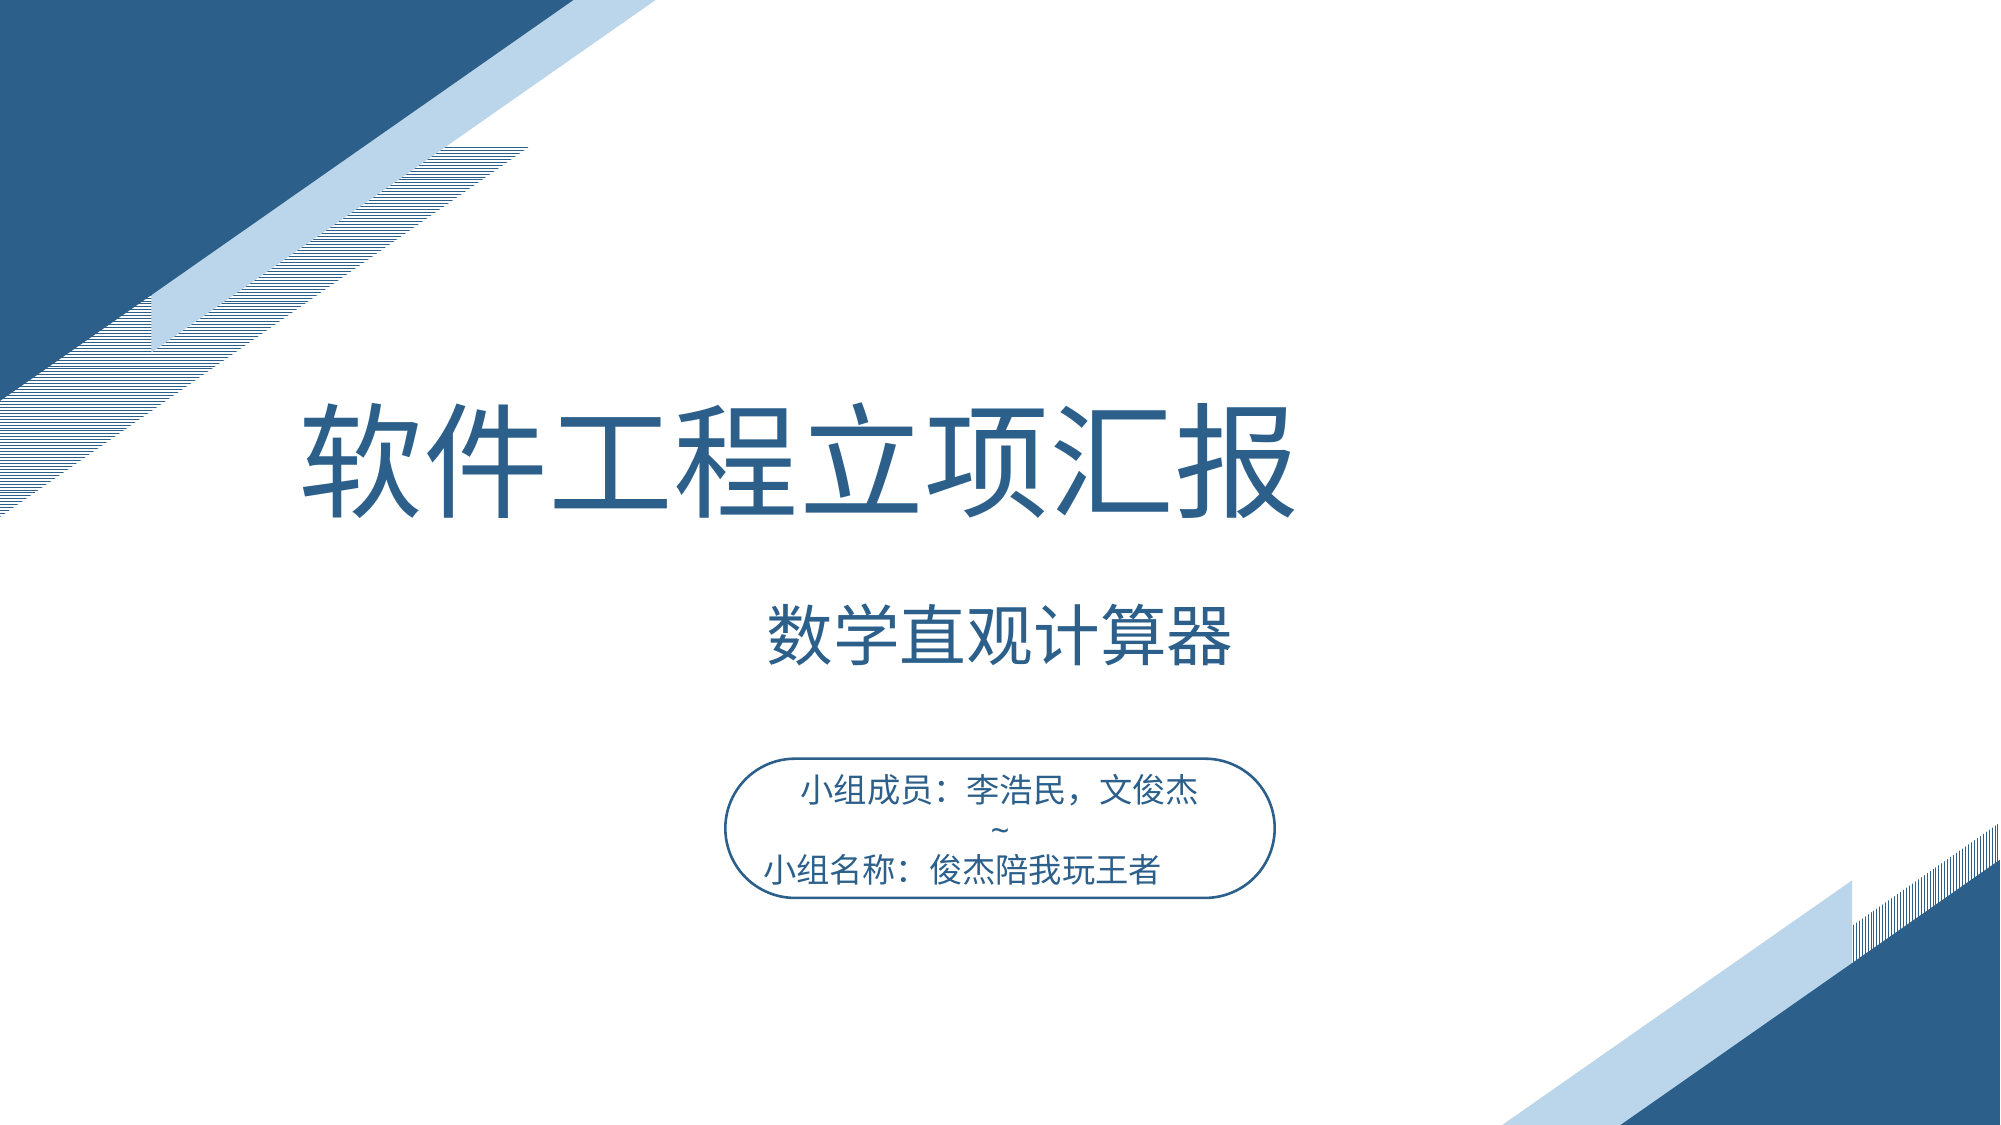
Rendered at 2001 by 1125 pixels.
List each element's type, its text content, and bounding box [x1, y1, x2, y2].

text_box [773, 757, 1227, 761]
text_box 小组成员：李浩民，文俊杰 ~ 小组名称：俊杰陪我玩王者 [725, 761, 1275, 897]
text_box 软件工程立项汇报 数学直观计算器 [284, 376, 1717, 681]
